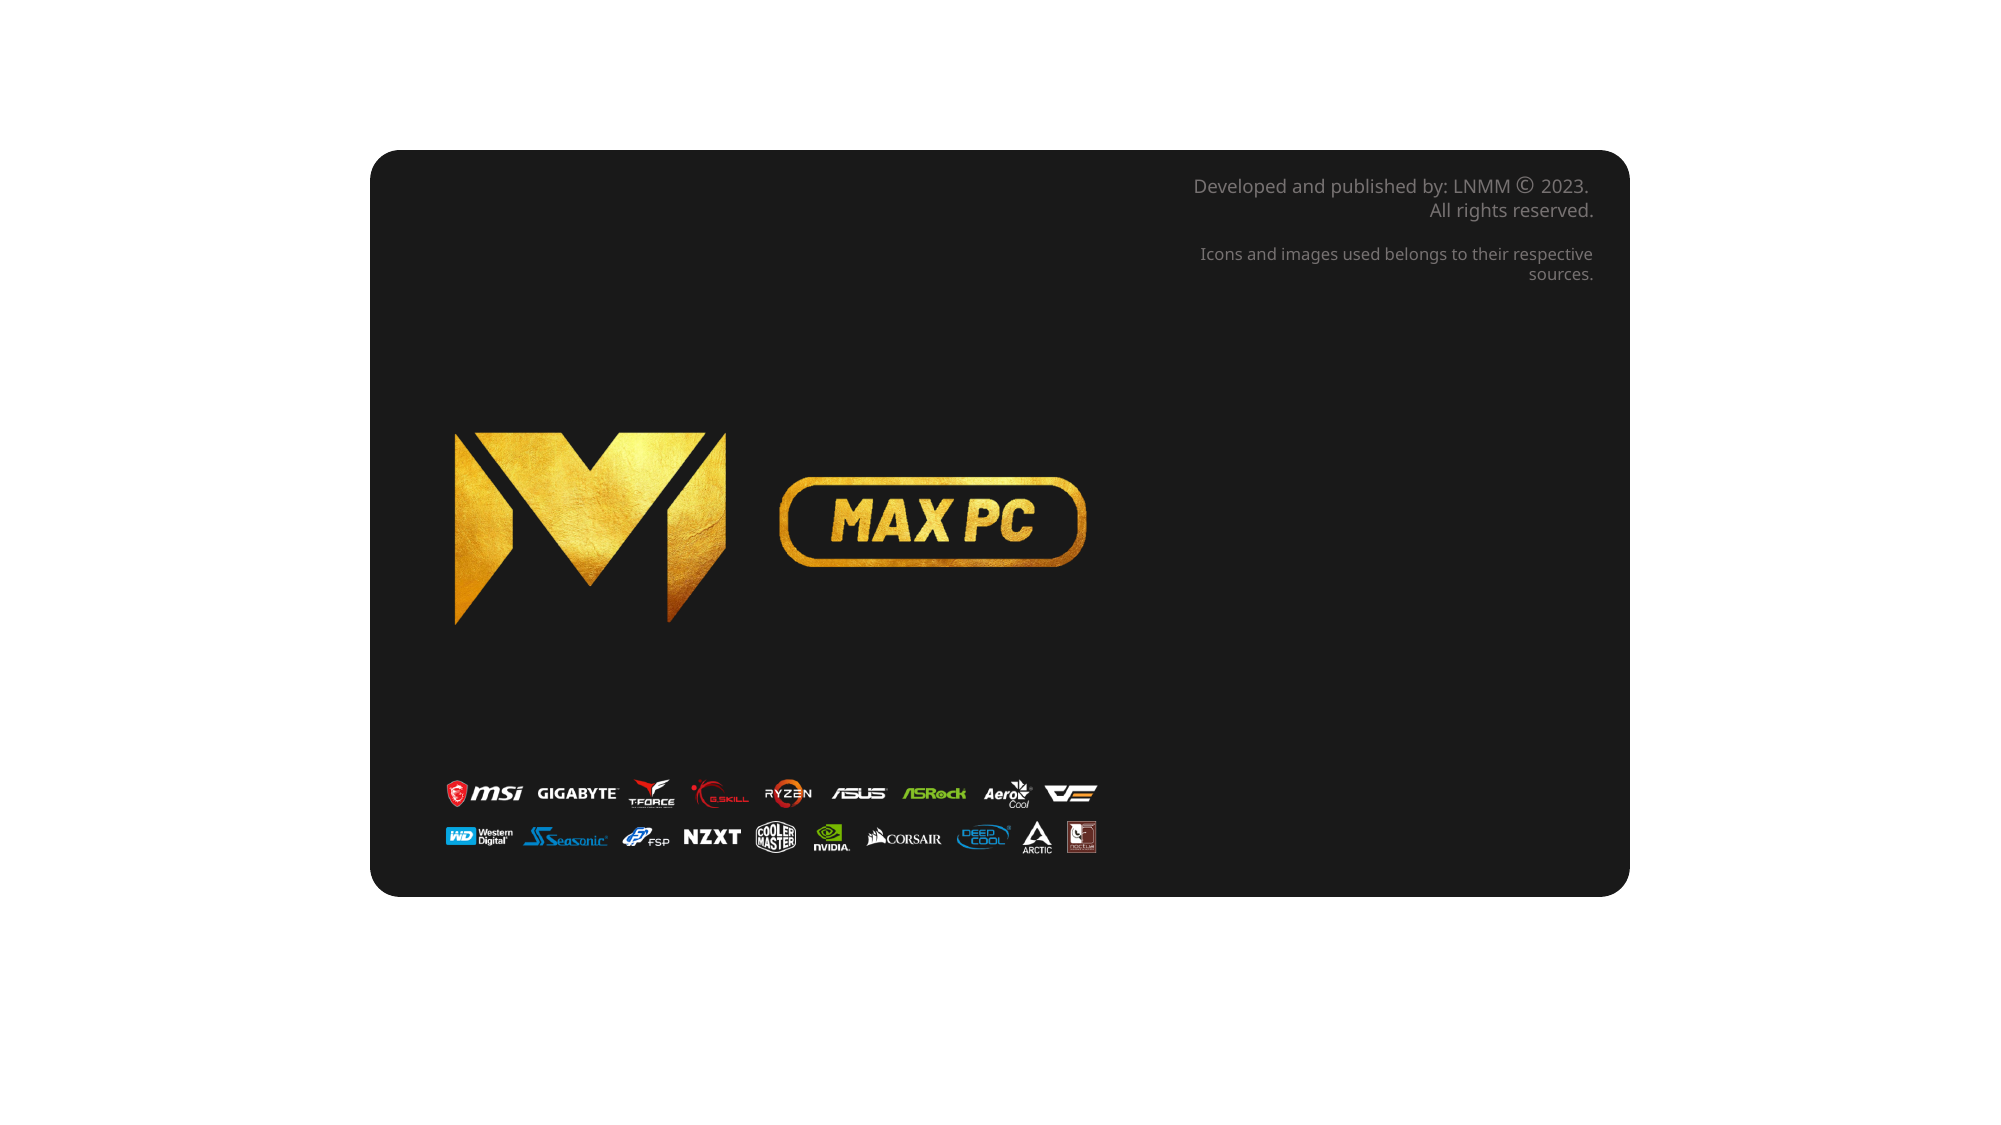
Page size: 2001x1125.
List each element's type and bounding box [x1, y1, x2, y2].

text_box [371, 151, 1629, 896]
